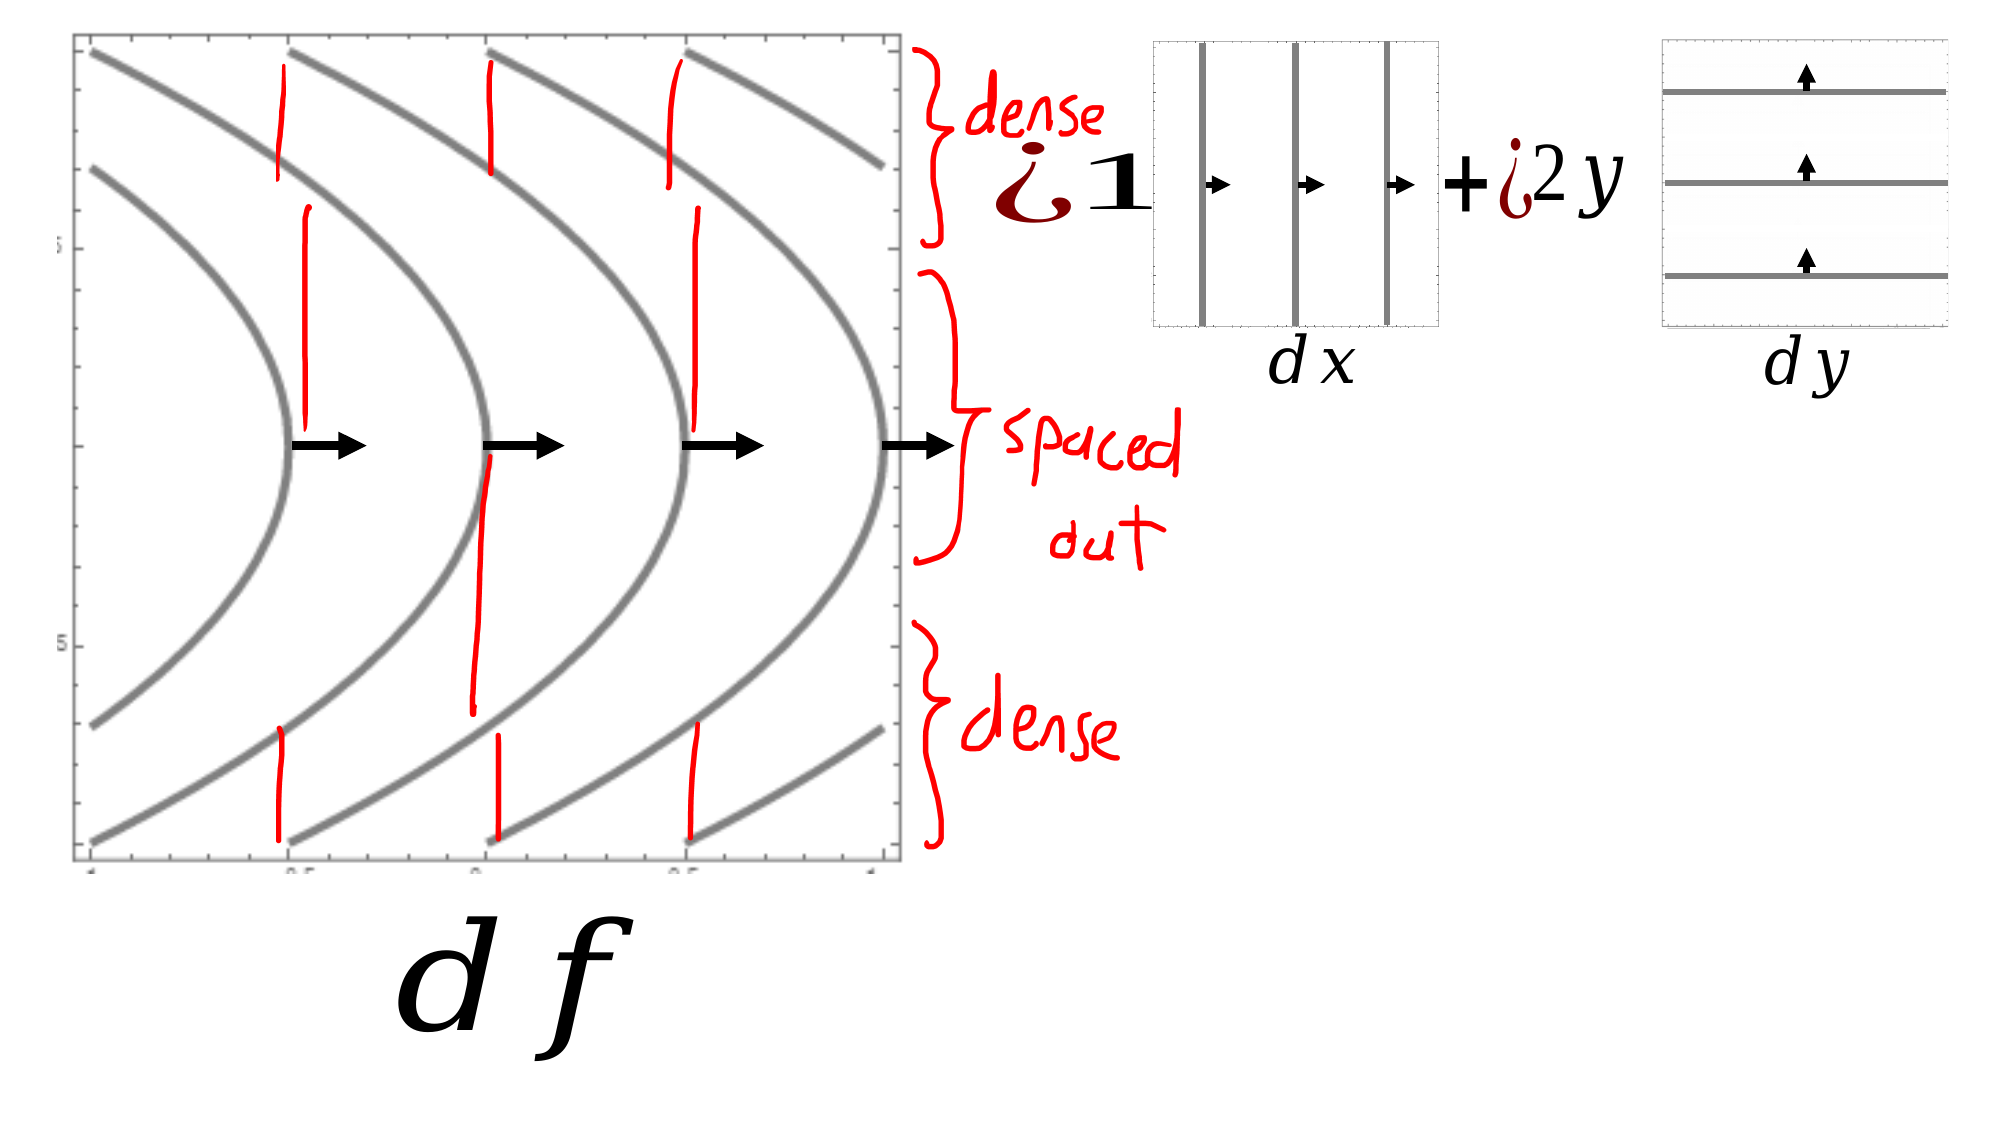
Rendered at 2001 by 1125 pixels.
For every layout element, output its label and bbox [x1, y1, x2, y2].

text_box [57, 18, 955, 874]
picture [955, 47, 1189, 858]
text_box [987, 38, 1949, 400]
